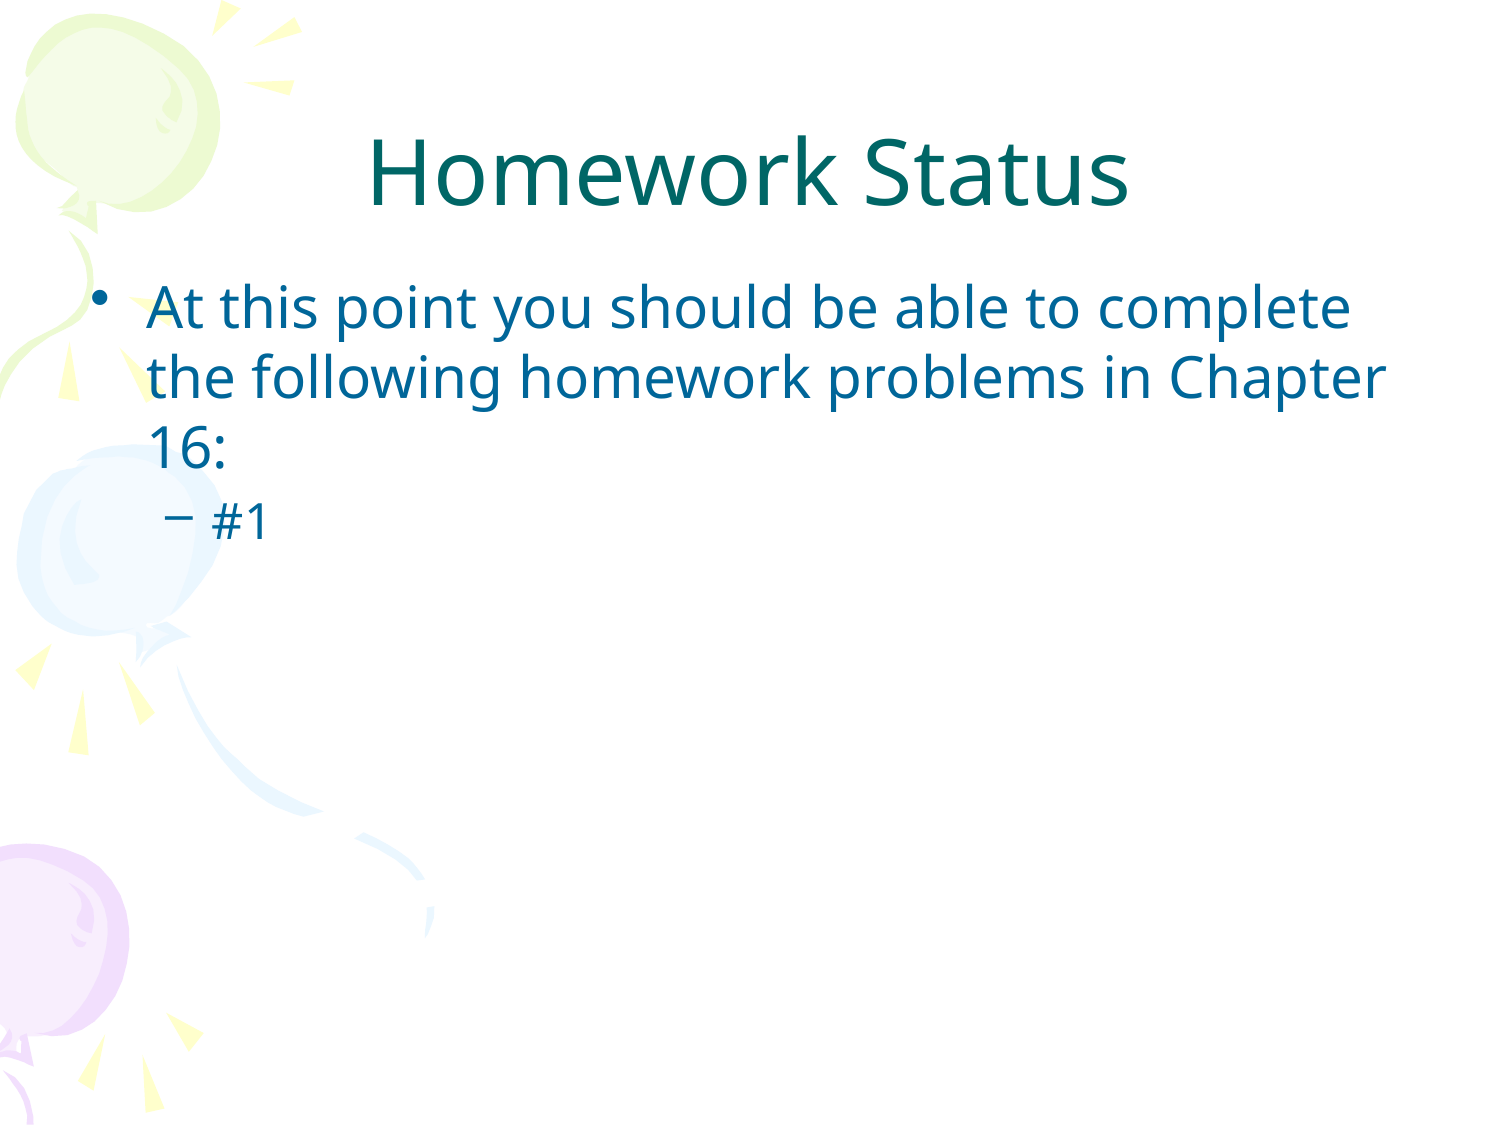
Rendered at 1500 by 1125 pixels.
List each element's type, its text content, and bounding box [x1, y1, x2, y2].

title Homework Status [72, 16, 1426, 233]
list At this point you should be able to complete the following homework problems in Chapter 16: #1 [74, 262, 1426, 994]
